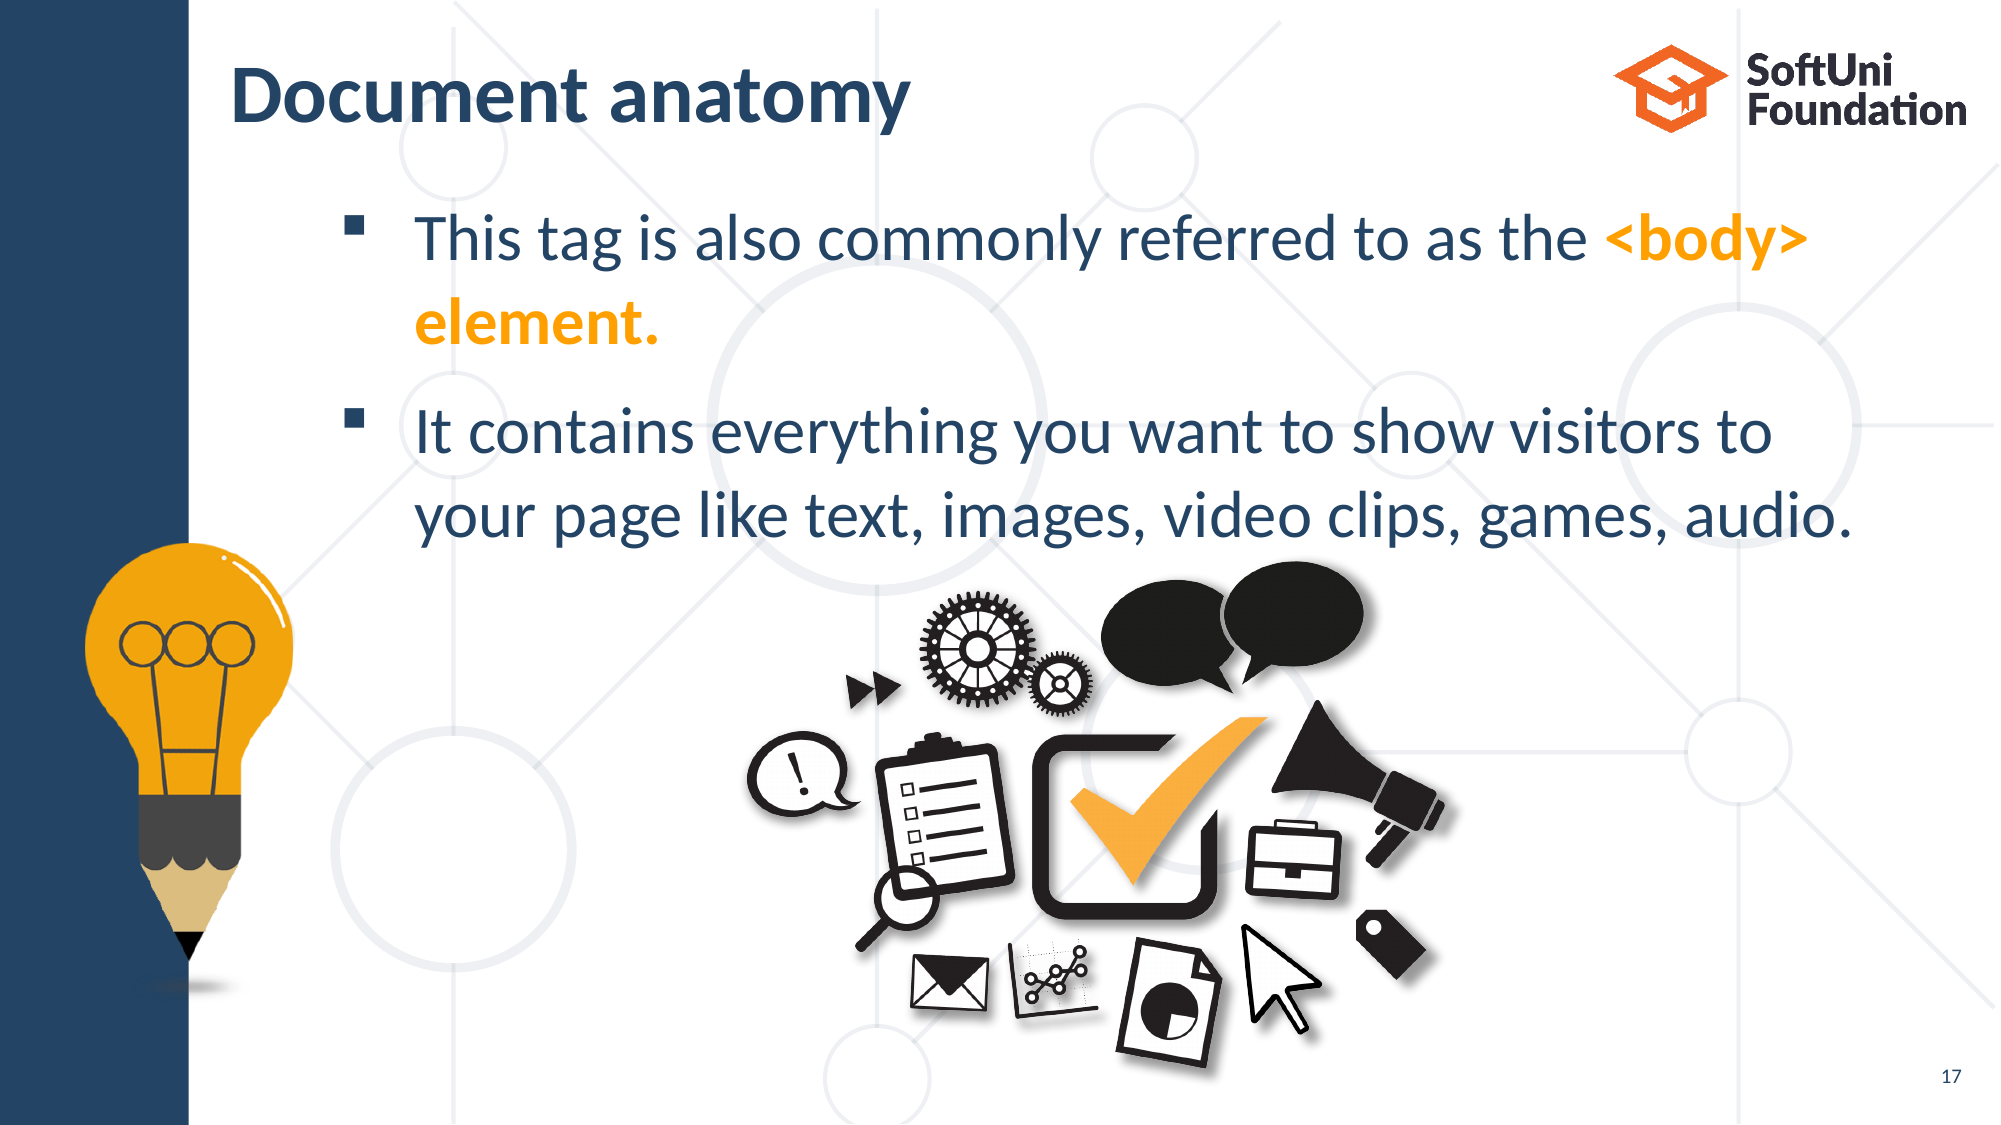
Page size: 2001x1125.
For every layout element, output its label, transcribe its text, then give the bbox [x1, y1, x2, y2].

picture [720, 529, 1481, 1101]
title Document anatomy [212, 16, 1591, 162]
picture [1613, 44, 1966, 133]
slide_number 17 [1897, 1049, 1968, 1101]
list This tag is also commonly referred to as the <body> element. It contains everything you want to show visitors to your page like text, images, video clips, games, audio. [321, 183, 1928, 1050]
picture [85, 543, 293, 1003]
